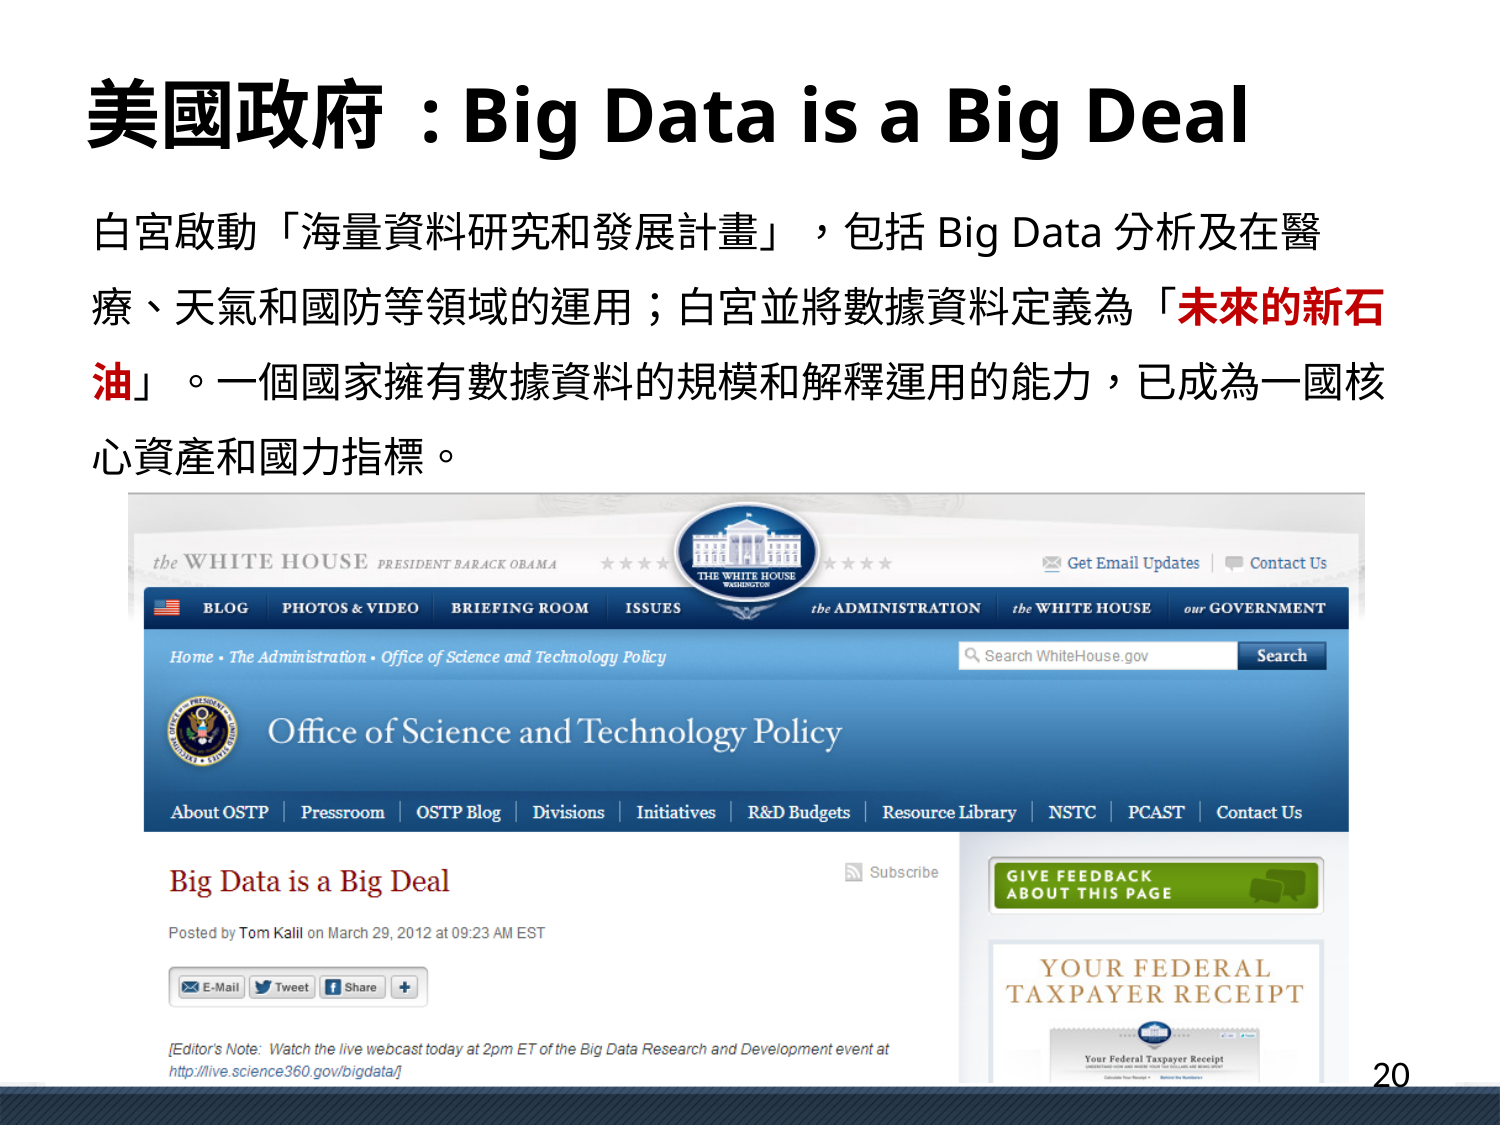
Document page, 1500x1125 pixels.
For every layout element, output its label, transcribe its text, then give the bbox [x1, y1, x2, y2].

title 美國政府 : Big Data is a Big Deal [70, 54, 1421, 171]
slide_number 20 [1074, 1042, 1425, 1103]
picture [0, 492, 1500, 1125]
text_box 白宮啟動「海量資料研究和發展計畫」，包括Big Data分析及在醫療、天氣和國防等領域的運用；白宮並將數據資料定義為「未來的新石油」。一個國家擁有數據資料的規模和解釋運用的能力，已成為一國核心資產和國力指標。 [76, 173, 1409, 489]
